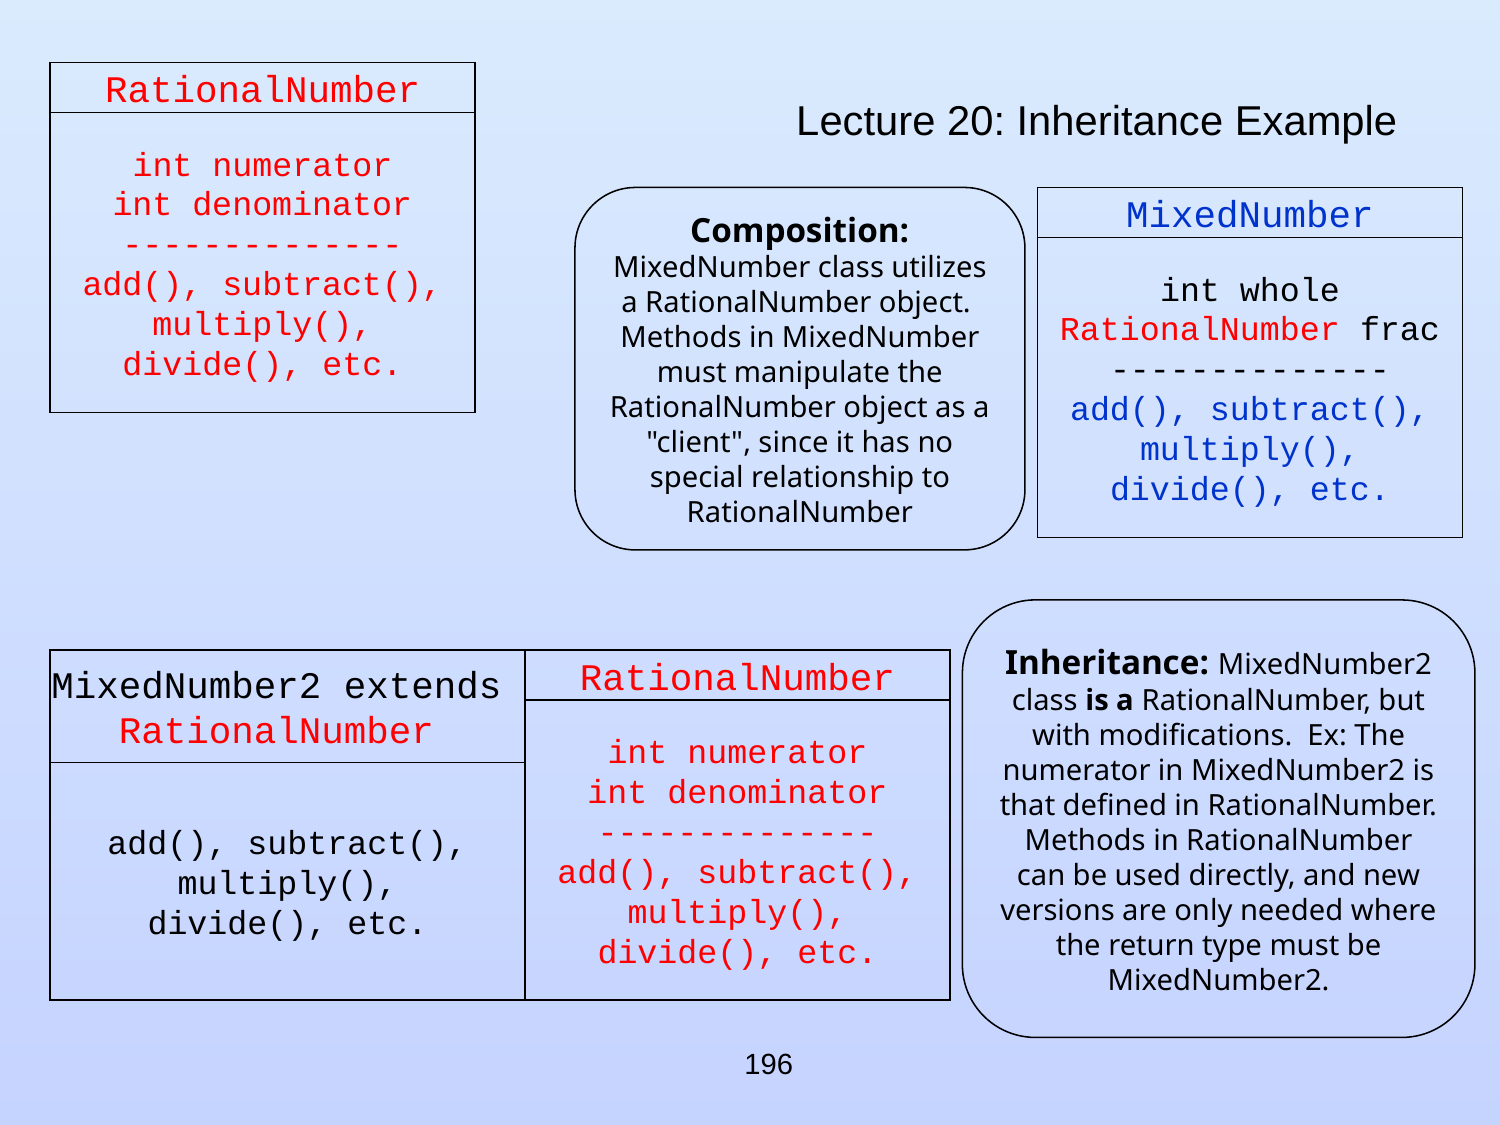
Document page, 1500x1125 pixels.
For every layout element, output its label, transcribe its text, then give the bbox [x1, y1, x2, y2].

text_box int numerator int denominator -------------- add(), subtract(), multiply(), divide(), etc. [50, 113, 475, 413]
text_box MixedNumber2 extends RationalNumber [50, 650, 525, 763]
text_box int numerator int denominator -------------- add(), subtract(), multiply(), divide(), etc. [525, 700, 950, 1000]
text_box add(), subtract(), multiply(), divide(), etc. [50, 763, 525, 1000]
title Lecture 20: Inheritance Example [475, 99, 1413, 150]
text_box MixedNumber [1037, 187, 1463, 238]
text_box Composition: MixedNumber class utilizes a RationalNumber object. Methods in MixedNumber must manipulate the RationalNumber object as a "client", since it has no special relationship to RationalNumber [574, 187, 1025, 550]
text_box Inheritance: MixedNumber2 class is a RationalNumber, but with modifications. Ex: The numerator in MixedNumber2 is that defined in RationalNumber. Methods in RationalNumber can be used directly, and new versions are only needed where the return type must be MixedNumber2. [962, 599, 1475, 1038]
text_box RationalNumber [525, 650, 950, 700]
slide_number 196 [612, 1024, 926, 1101]
text_box int whole RationalNumber frac -------------- add(), subtract(), multiply(), divide(), etc. [1037, 238, 1463, 538]
text_box RationalNumber [50, 62, 475, 113]
